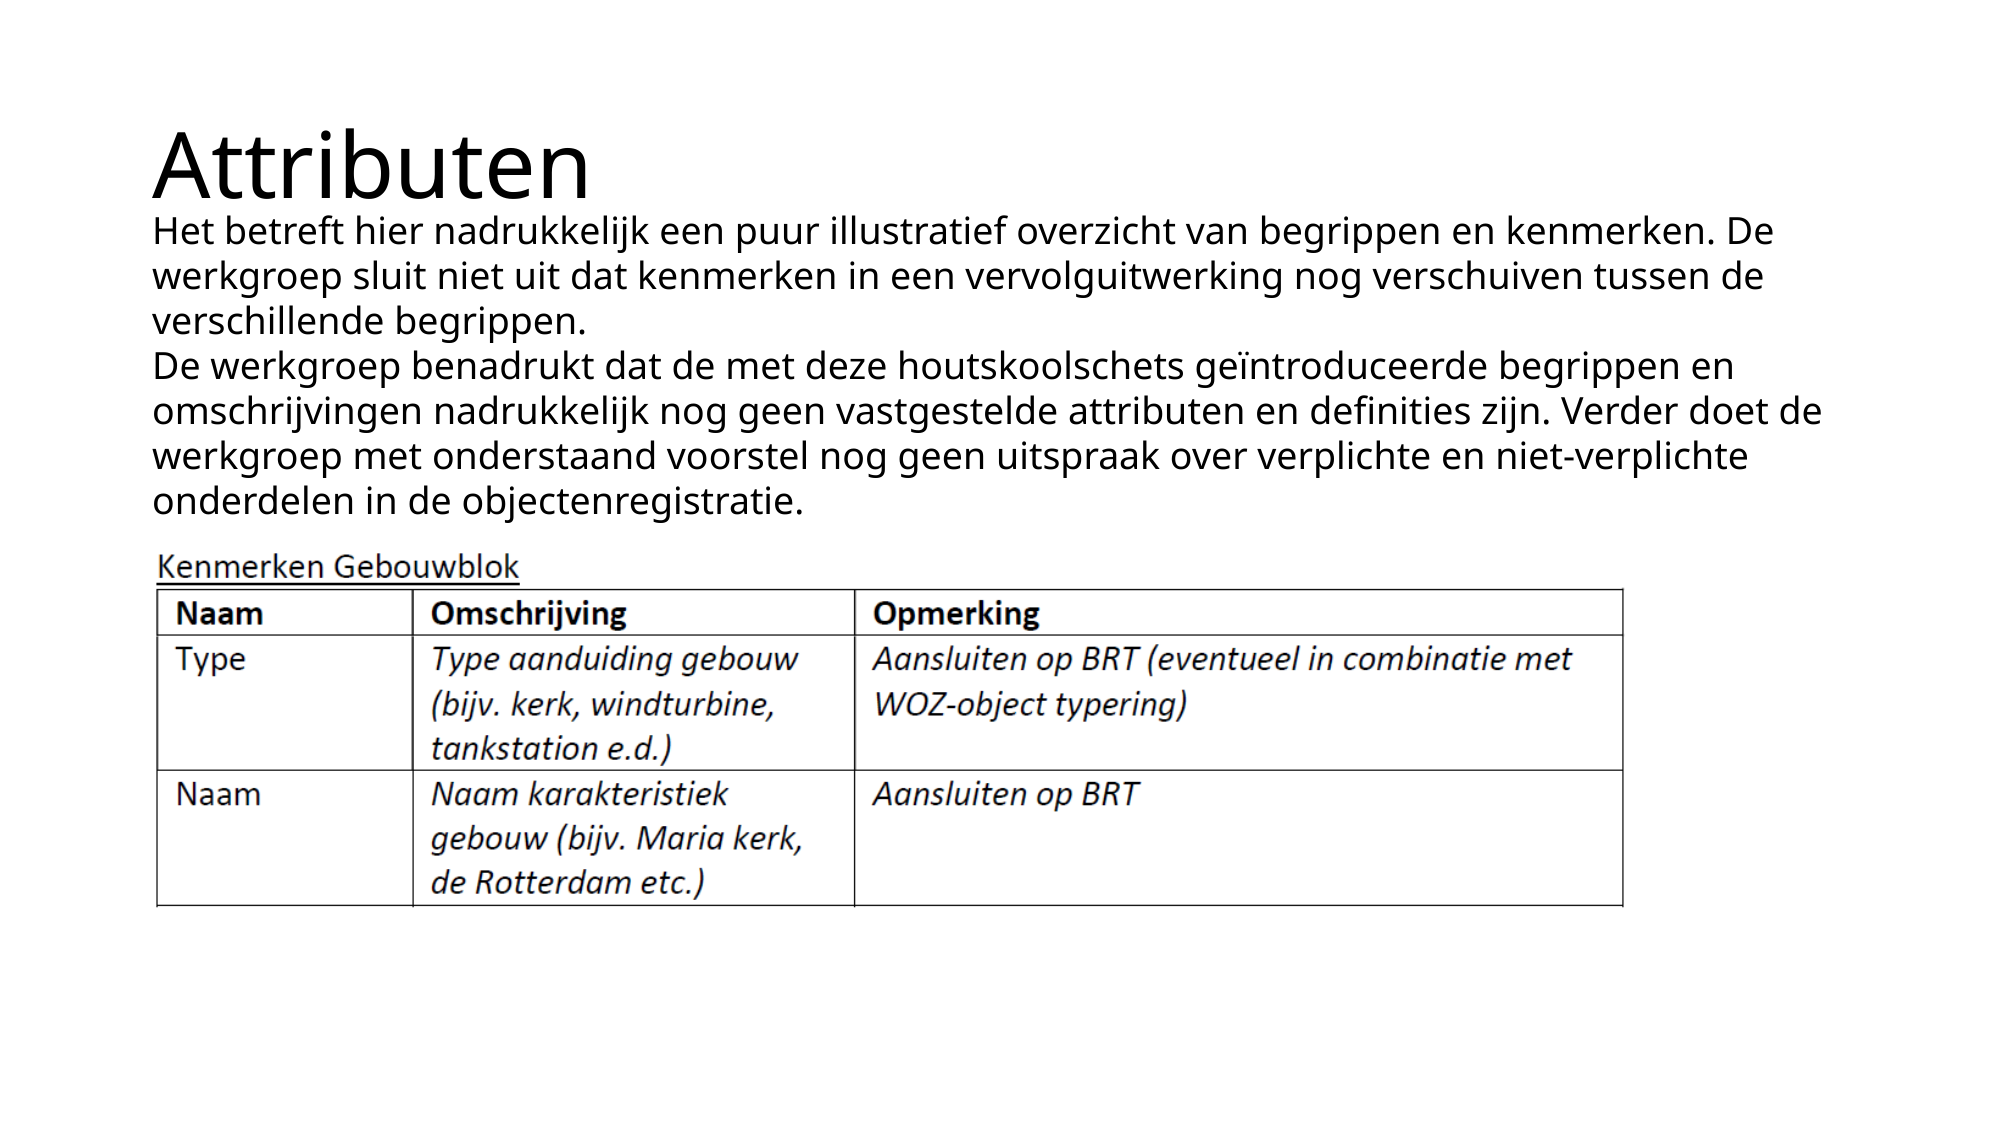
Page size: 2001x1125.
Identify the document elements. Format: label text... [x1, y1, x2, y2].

text_box Het betreft hier nadrukkelijk een puur illustratief overzicht van begrippen en kenmerken. De werkgroep sluit niet uit dat kenmerken in een vervolguitwerking nog verschuiven tussen de verschillende begrippen. De werkgroep benadrukt dat de met deze houtskoolschets geïntroduceerde begrippen en omschrijvingen nadrukkelijk nog geen vastgestelde attributen en definities zijn. Verder doet de werkgroep met onderstaand voorstel nog geen uitspraak over verplichte en niet-verplichte onderdelen in de objectenregistratie. [137, 199, 1938, 530]
title Attributen [137, 59, 1863, 199]
picture [137, 535, 1658, 925]
